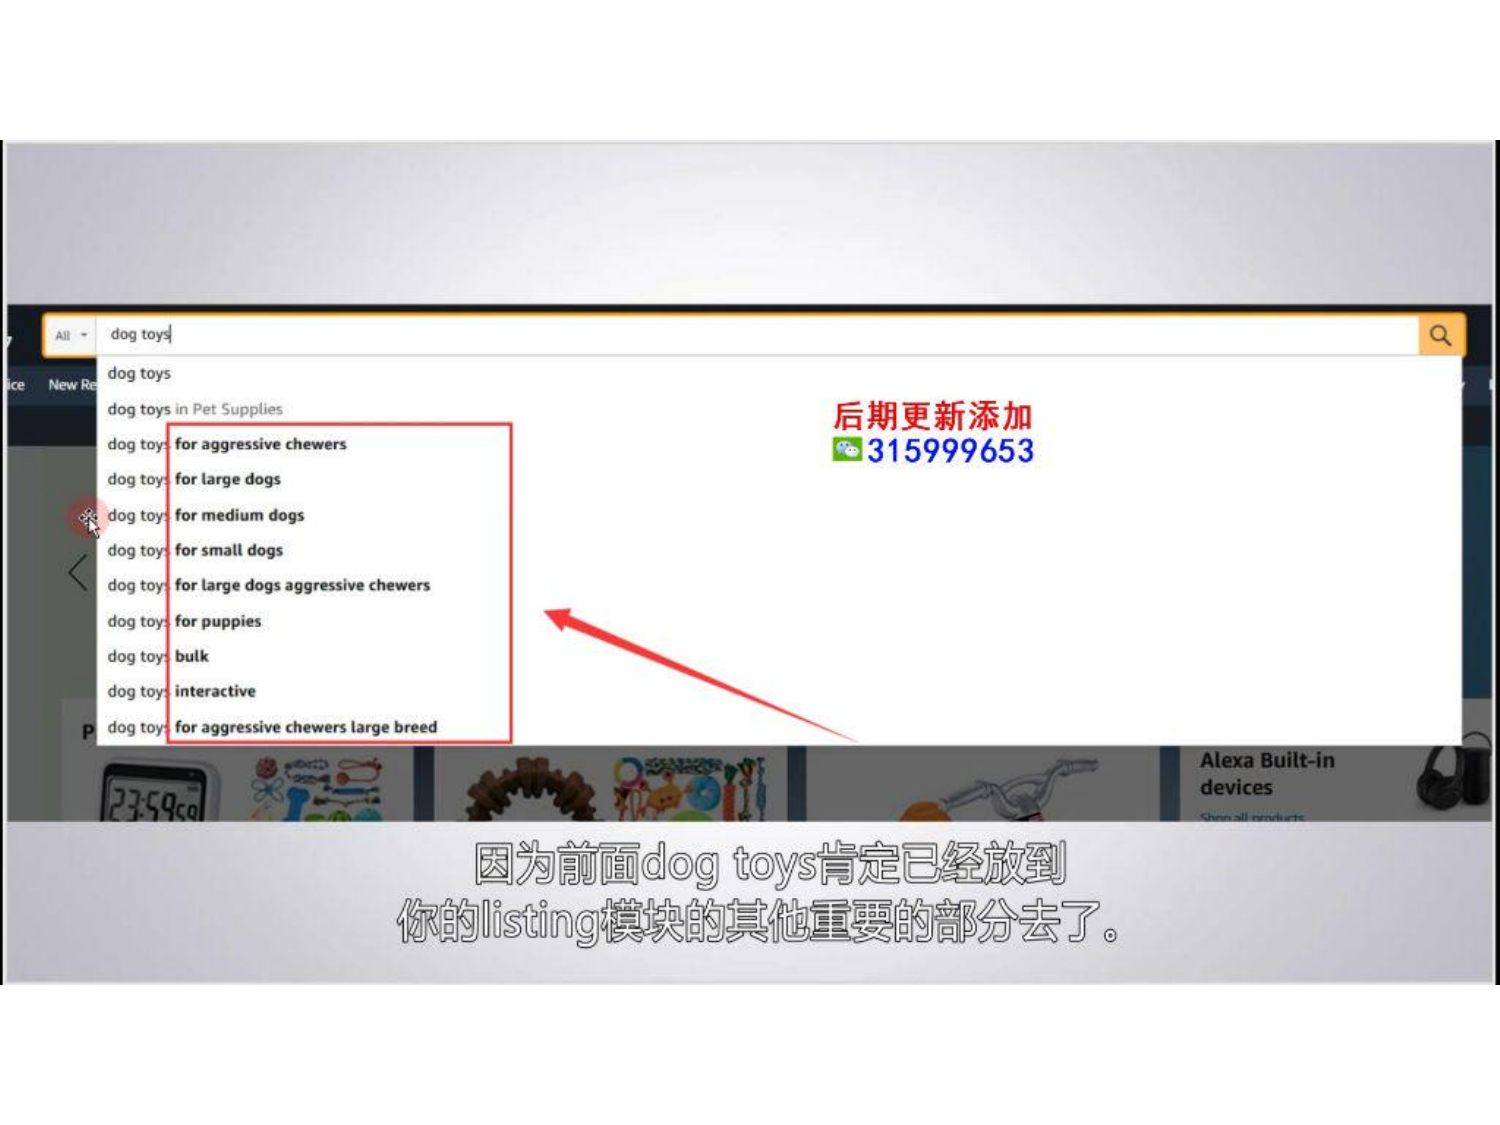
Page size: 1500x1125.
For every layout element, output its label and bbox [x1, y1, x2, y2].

picture [0, 140, 1500, 985]
